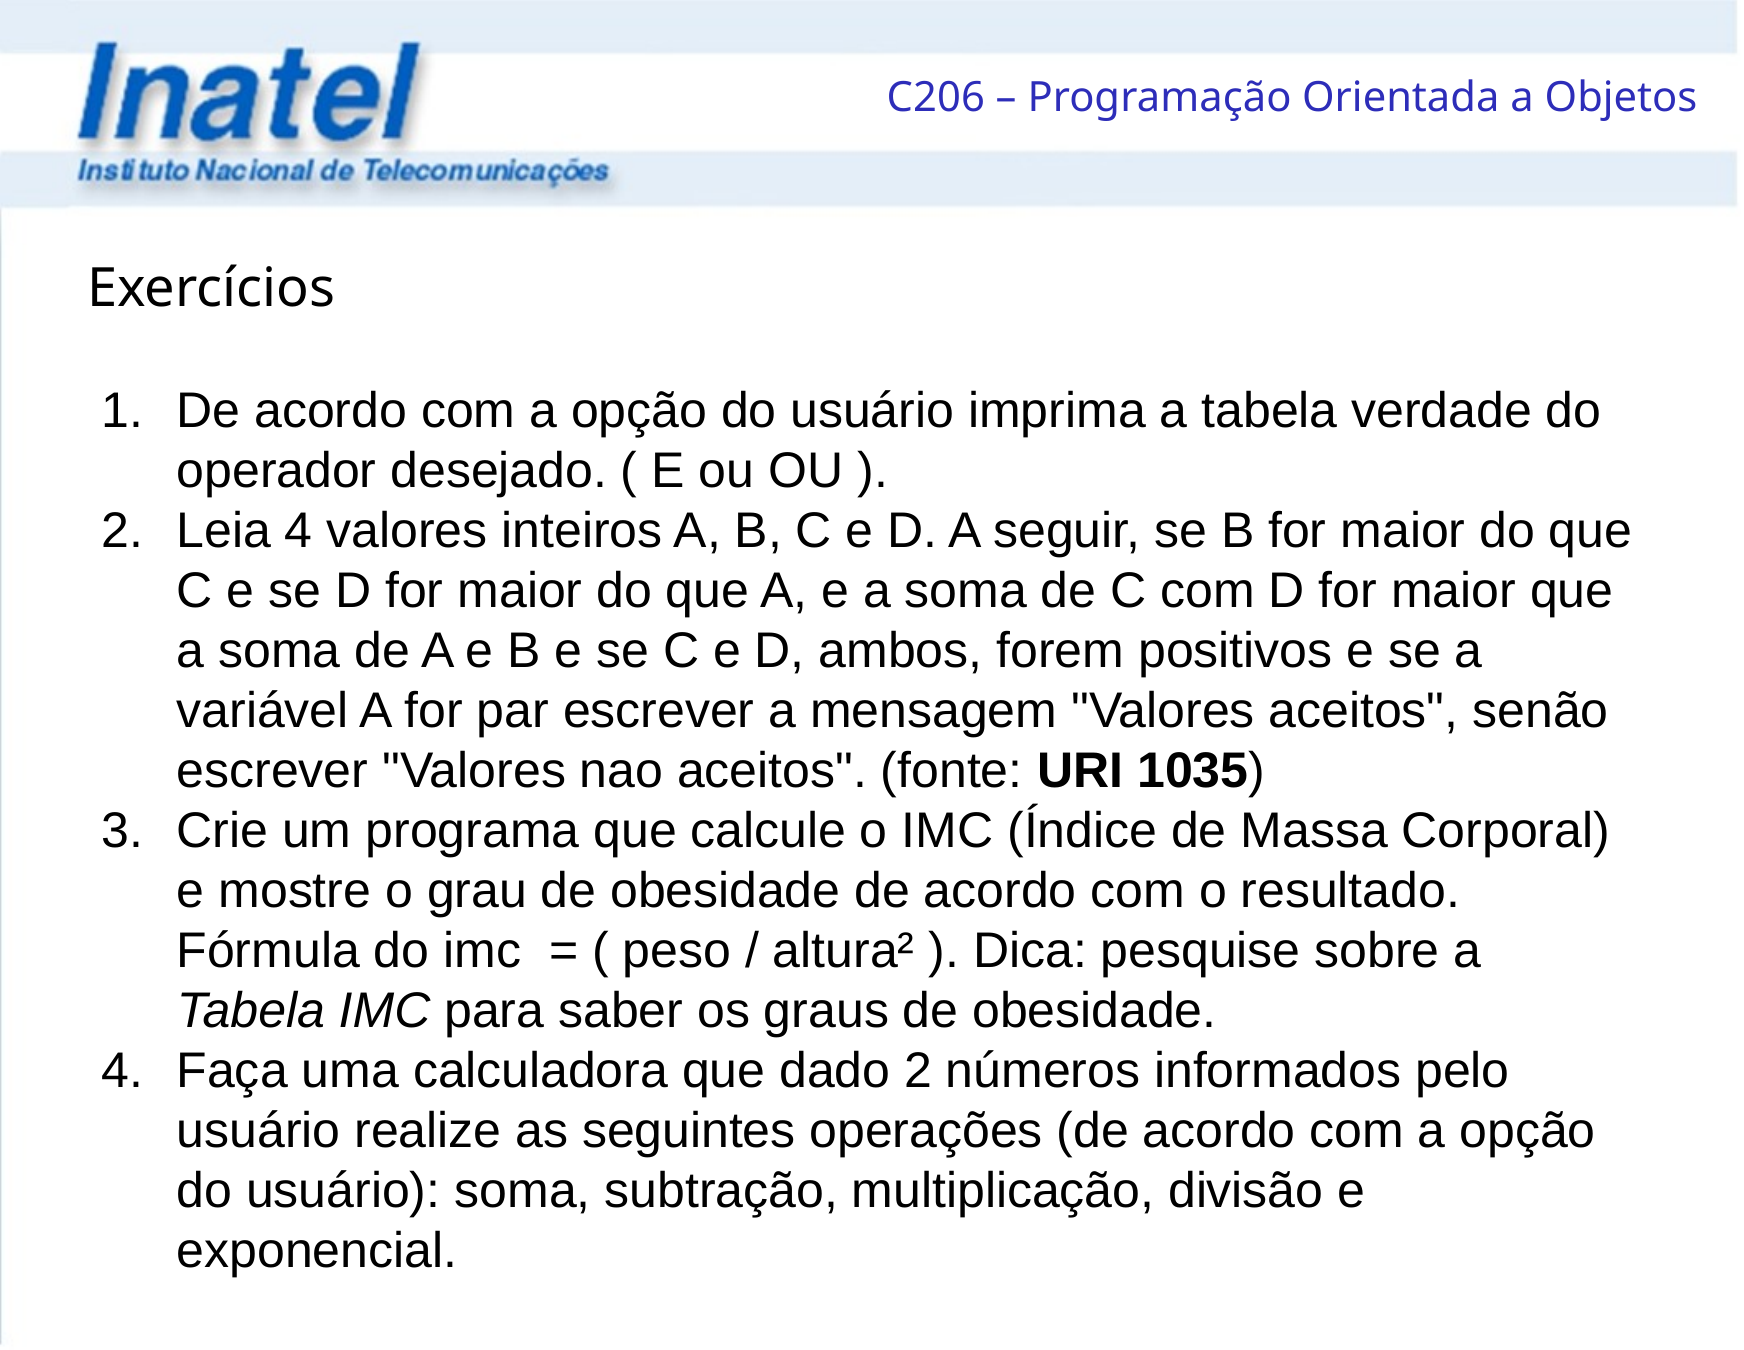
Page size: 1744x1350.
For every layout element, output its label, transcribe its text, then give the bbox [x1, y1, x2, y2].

picture [0, 0, 1744, 1350]
text_box De acordo com a opção do usuário imprima a tabela verdade do operador desejado. ( E ou OU ). Leia 4 valores inteiros A, B, C e D. A seguir, se B for maior do que C e se D for maior do que A, e a soma de C com D for maior que a soma de A e B e se C e D, ambos, forem positivos e se a variável A for par escrever a mensagem "Valores aceitos", senão escrever "Valores nao aceitos". (fonte: URI 1035) Crie um programa que calcule o IMC (Índice de Massa Corporal) e mostre o grau de obesidade de acordo com o resultado. Fórmula do imc = ( peso / altura² ). Dica: pesquise sobre a Tabela IMC para saber os graus de obesidade. Faça uma calculadora que dado 2 números informados pelo usuário realize as seguintes operações (de acordo com a opção do usuário): soma, subtração, multiplicação, divisão e exponencial. [87, 370, 1657, 1286]
text_box Exercícios [87, 230, 1657, 339]
